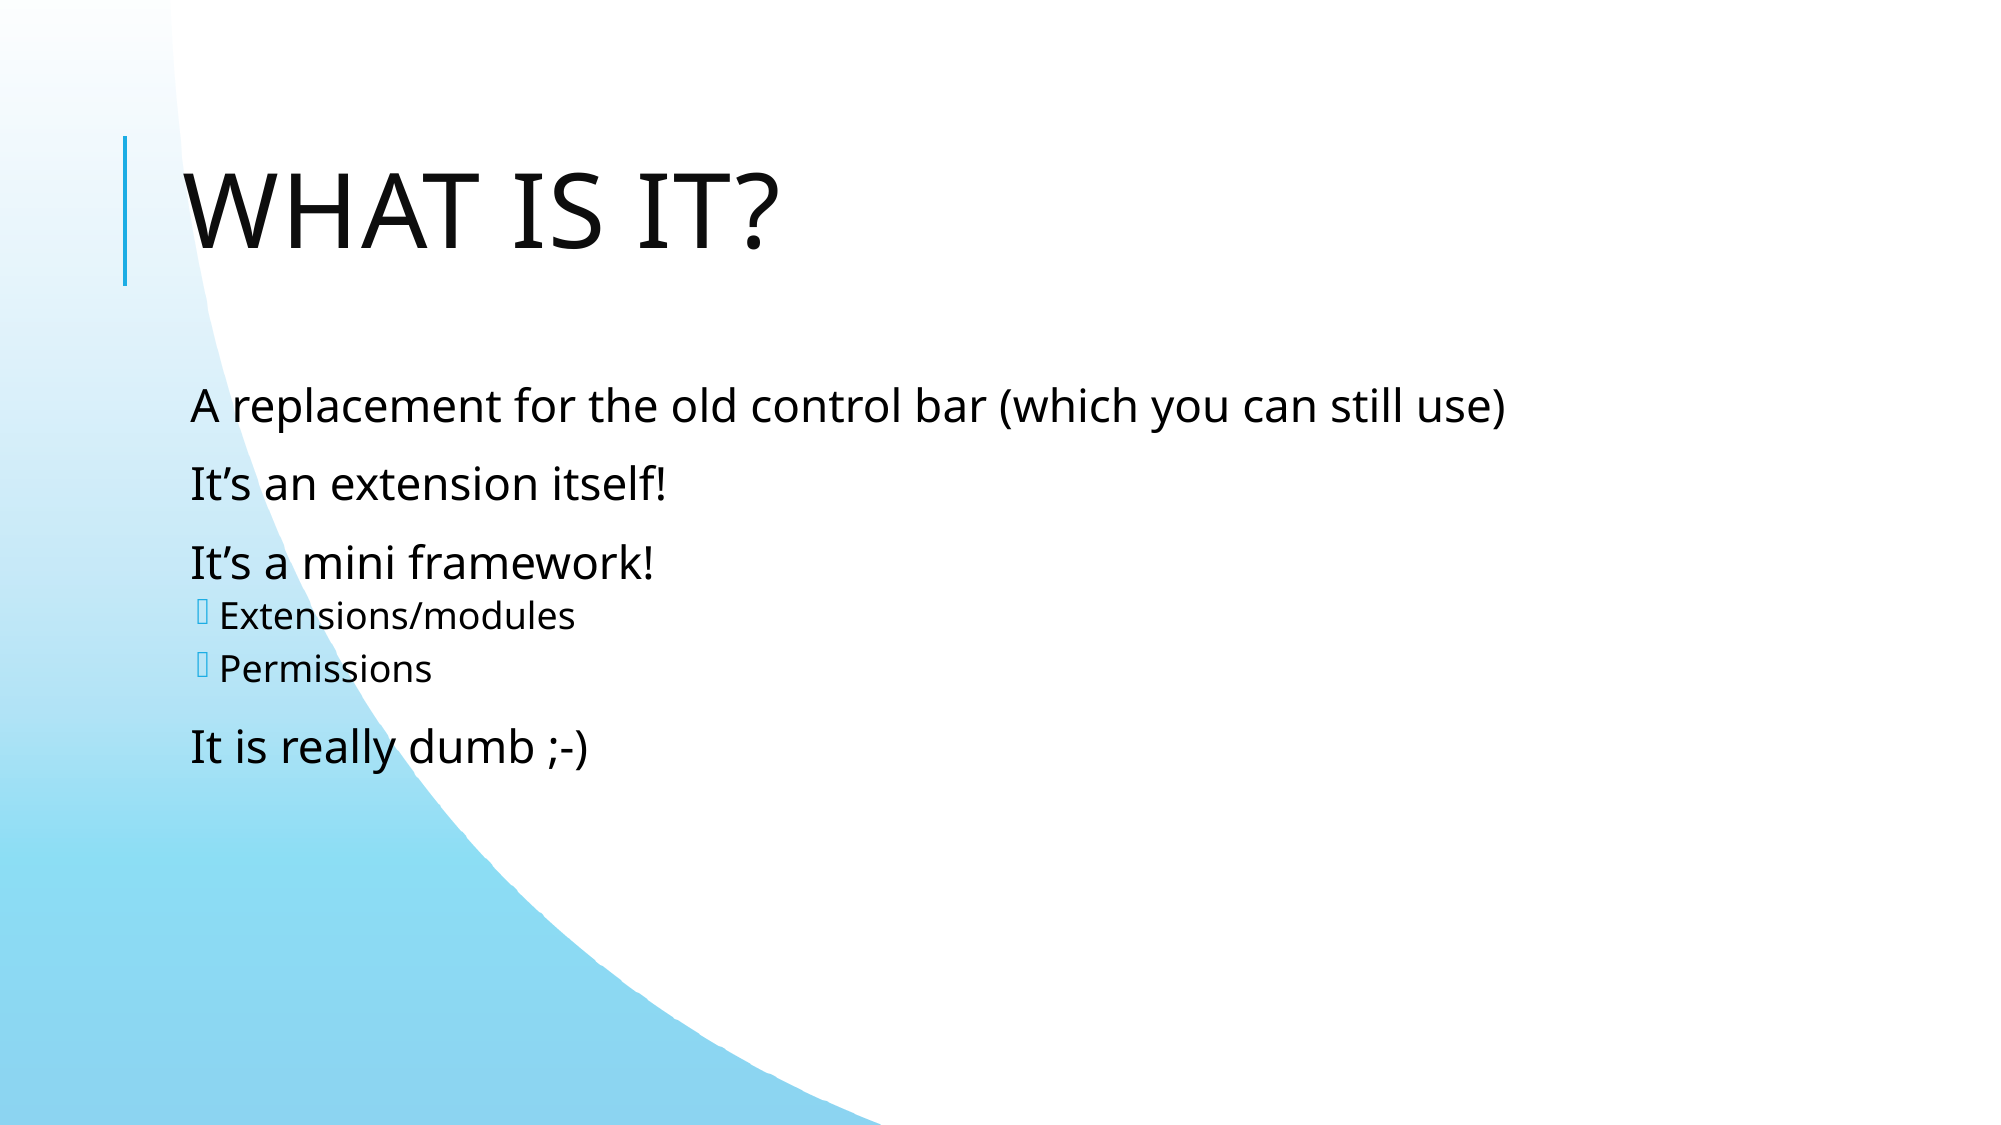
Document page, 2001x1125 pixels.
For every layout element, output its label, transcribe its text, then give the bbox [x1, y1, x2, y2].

list A replacement for the old control bar (which you can still use) It’s an extension itself! It’s a mini framework! Extensions/modules Permissions It is really dumb ;-) [168, 375, 1763, 1035]
title What is it? [168, 96, 1763, 342]
